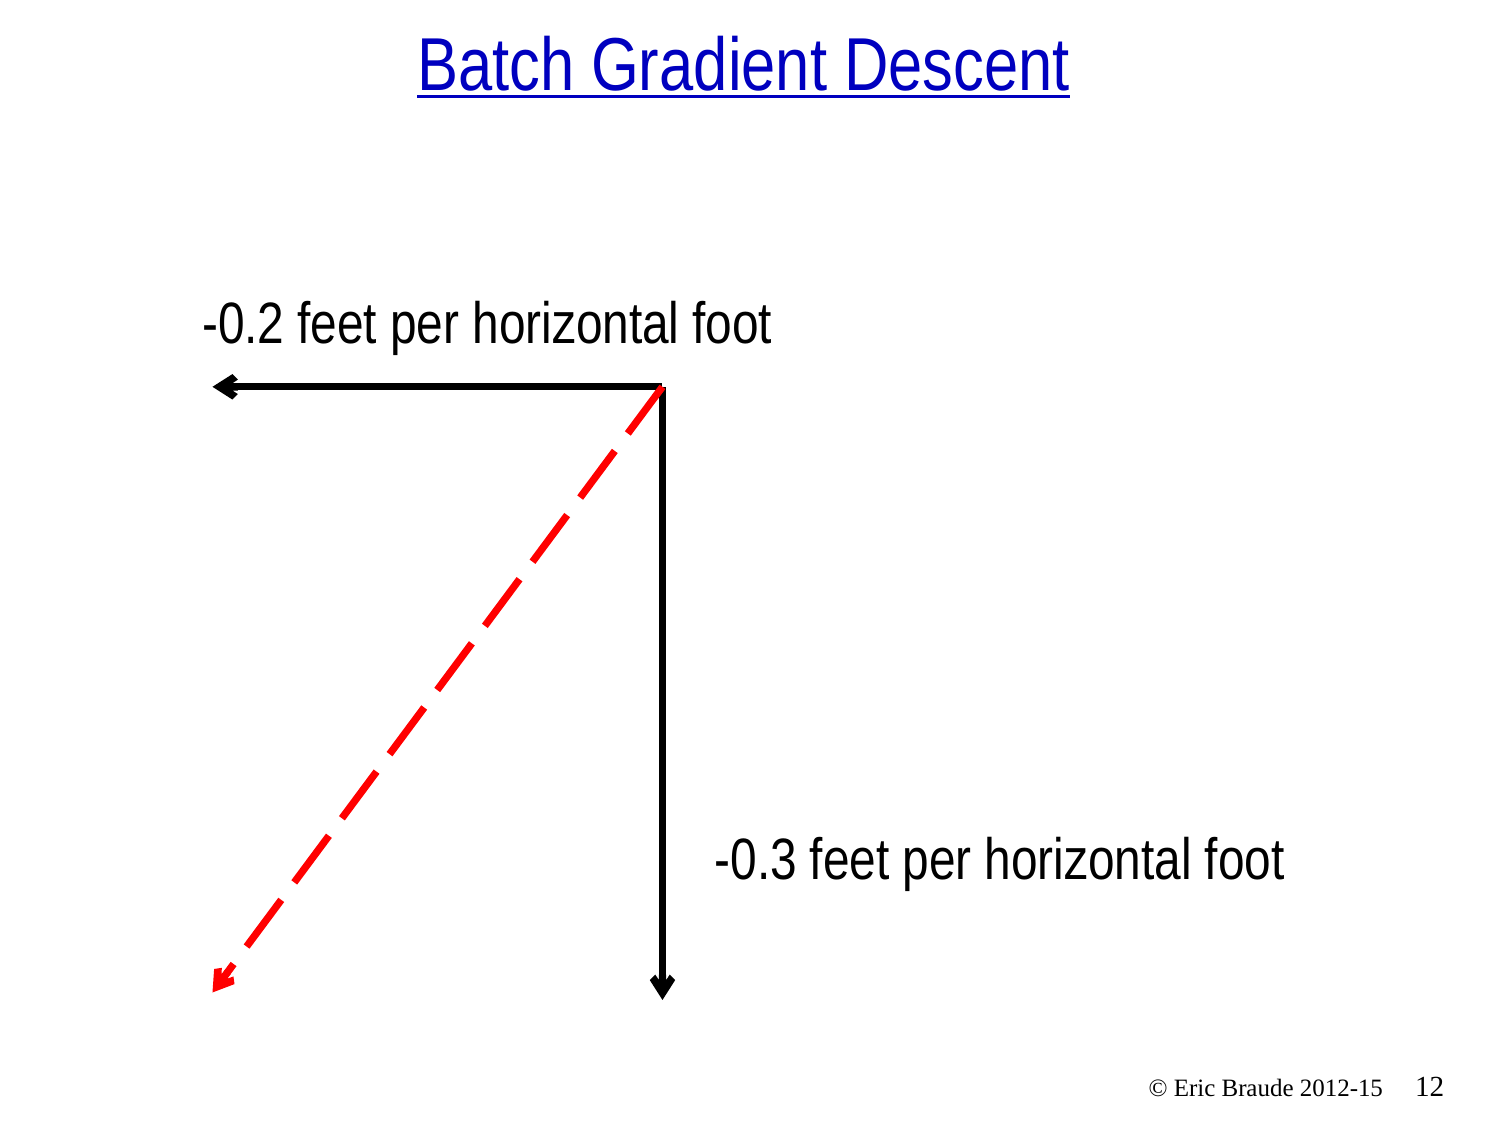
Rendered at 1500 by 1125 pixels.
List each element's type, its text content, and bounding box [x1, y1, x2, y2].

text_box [212, 386, 663, 993]
title Batch Gradient Descent [0, 31, 1488, 113]
text_box -0.3 feet per horizontal foot [699, 814, 1363, 899]
text_box -0.2 feet per horizontal foot [187, 277, 850, 363]
